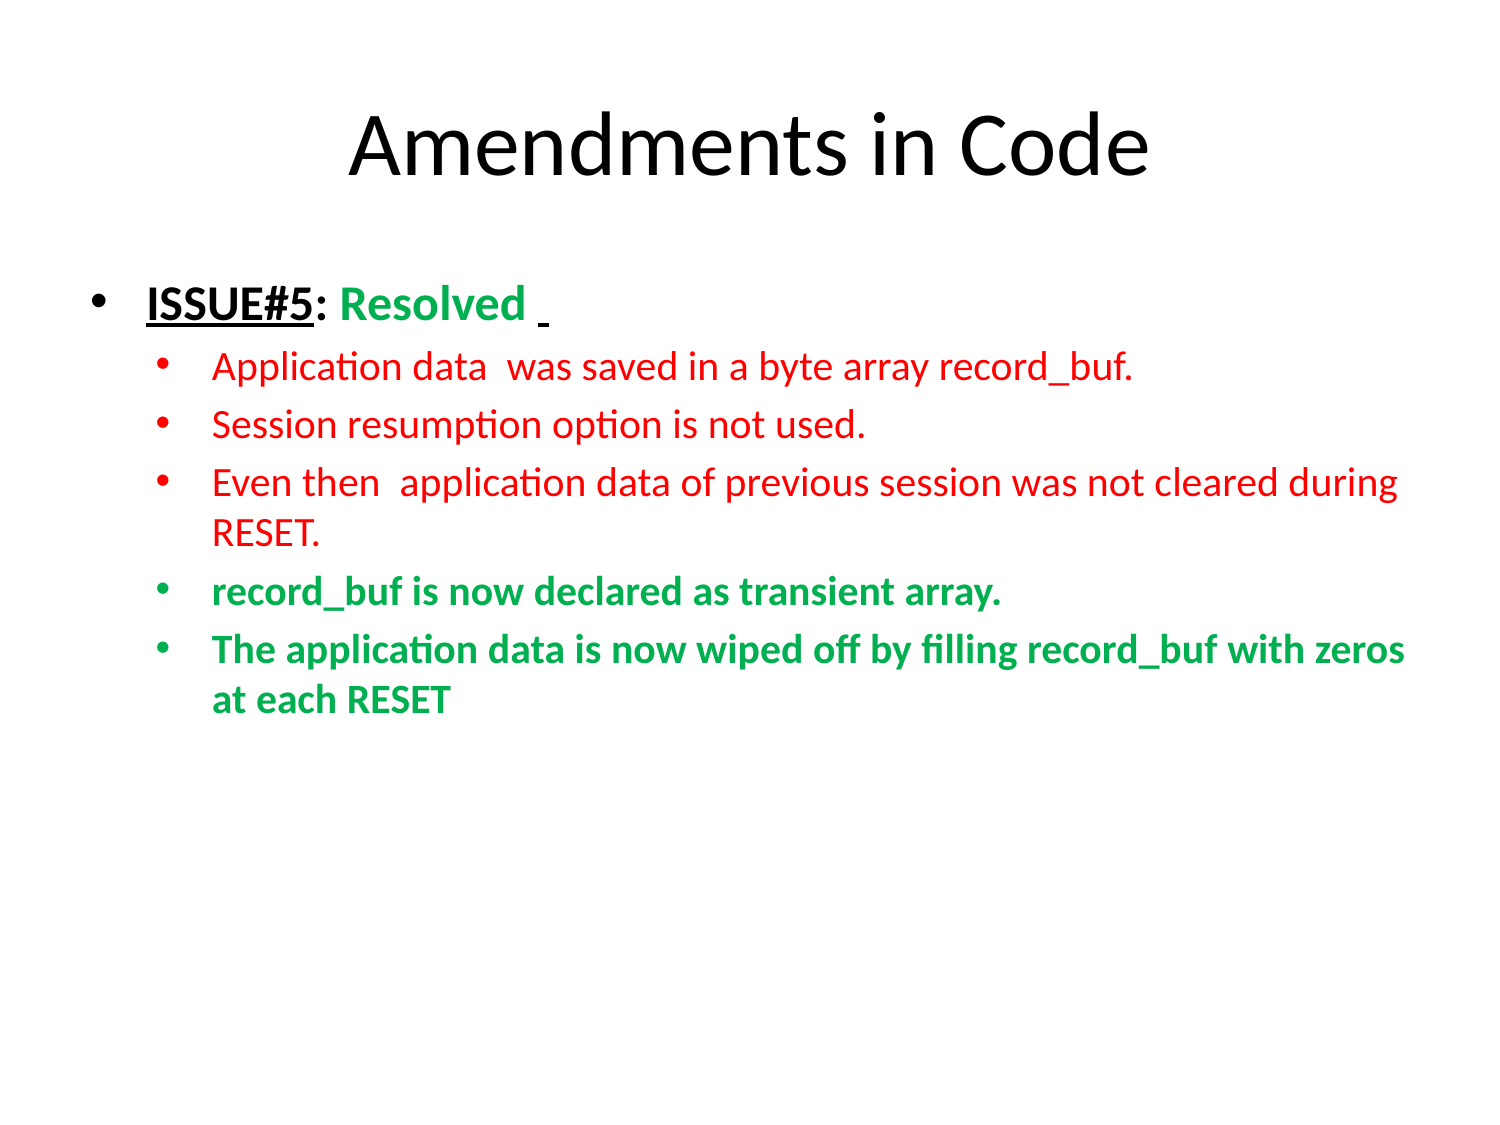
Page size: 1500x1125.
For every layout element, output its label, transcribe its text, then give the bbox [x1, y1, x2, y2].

title Amendments in Code [75, 45, 1425, 233]
list ISSUE#5: Resolved Application data was saved in a byte array record_buf. Session resumption option is not used. Even then application data of previous session was not cleared during RESET. record_buf is now declared as transient array. The application data is now wiped off by filling record_buf with zeros at each RESET [75, 262, 1425, 1005]
